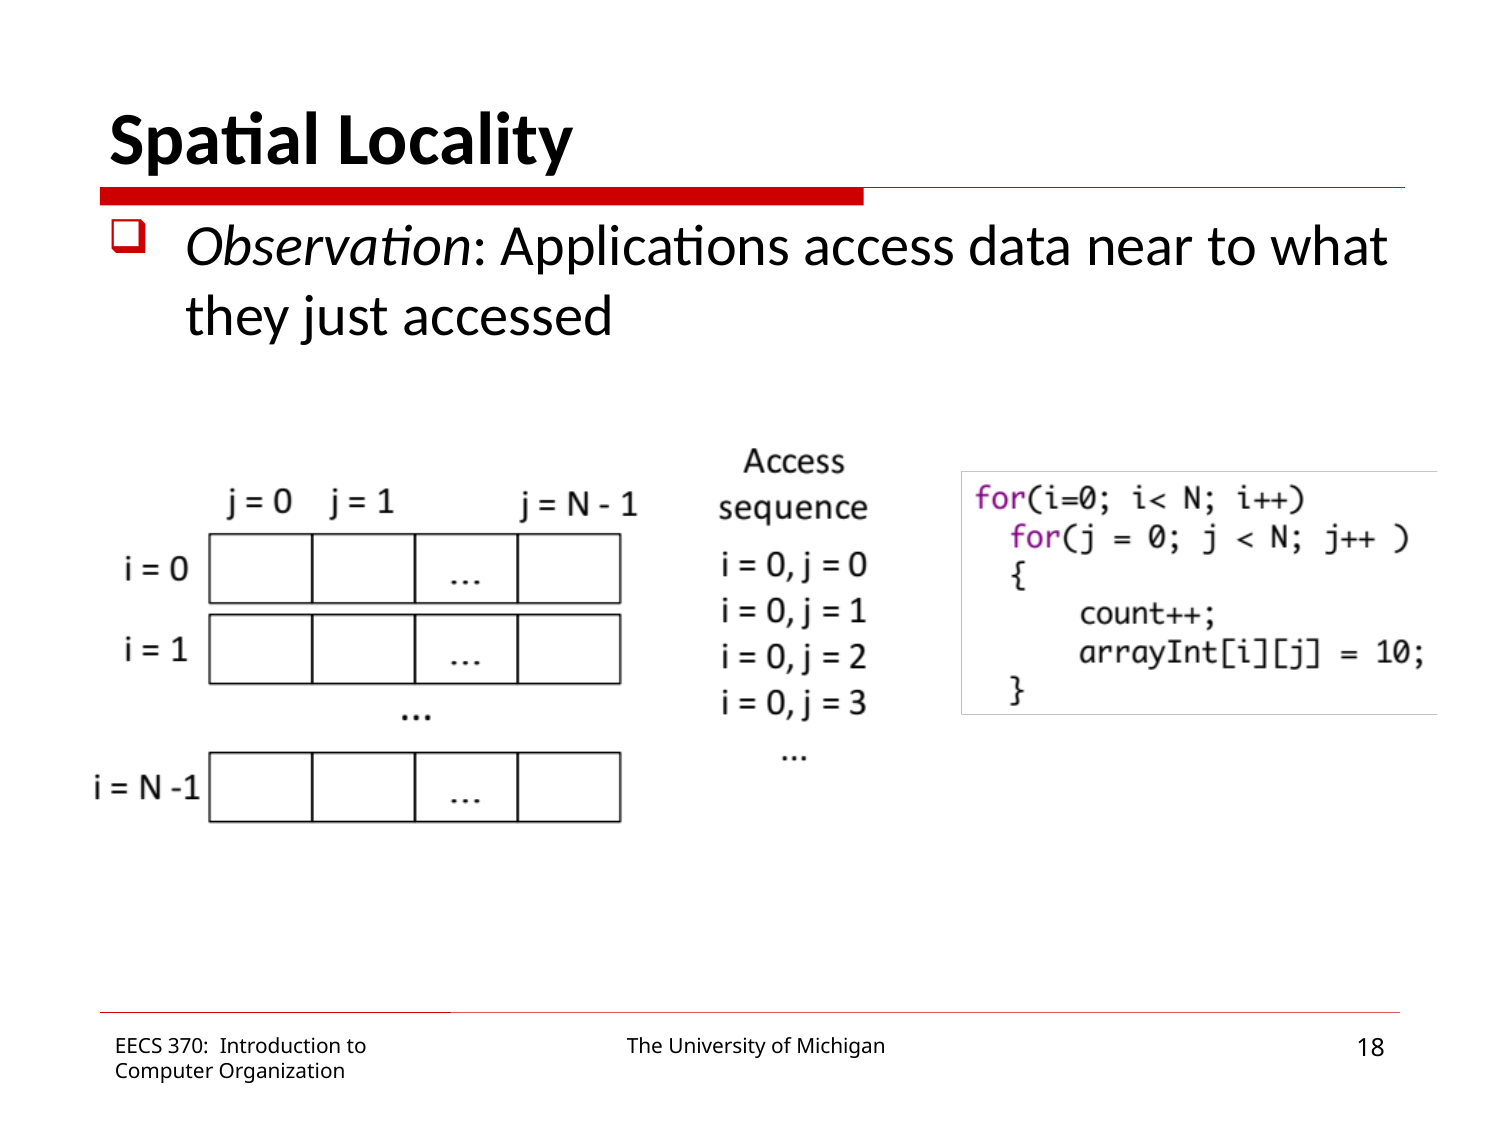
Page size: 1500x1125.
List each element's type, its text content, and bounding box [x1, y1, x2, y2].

footer EECS 370: Introduction to Computer Organization [99, 1024, 451, 1104]
slide_number 18 [1149, 1024, 1401, 1103]
title Spatial Locality [93, 49, 1407, 188]
picture [69, 424, 1438, 841]
list Observation: Applications access data near to what they just accessed [92, 199, 1406, 338]
